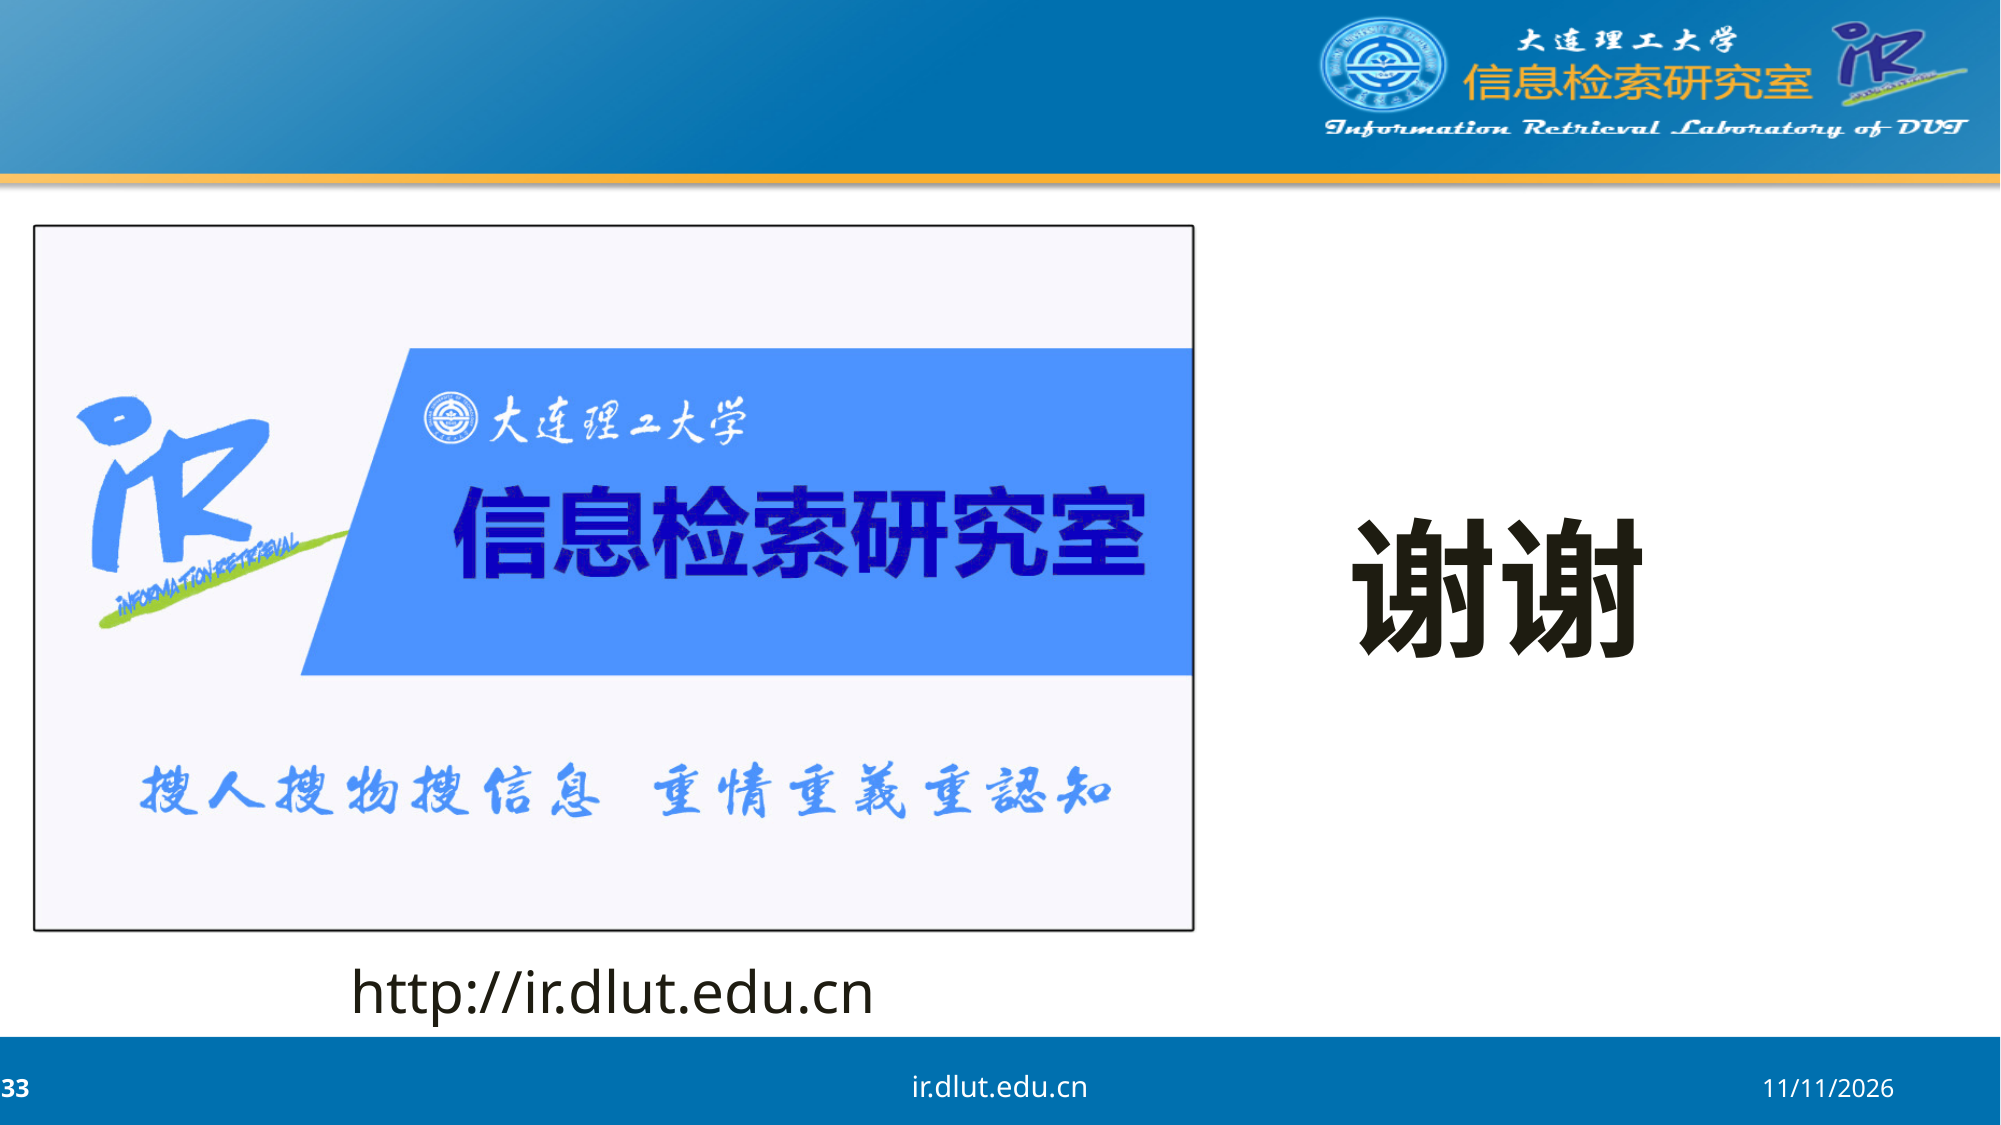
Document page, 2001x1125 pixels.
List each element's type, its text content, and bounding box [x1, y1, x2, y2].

list 谢谢 [1202, 488, 1893, 735]
picture [0, 0, 2001, 1125]
text_box http://ir.dlut.edu.cn [335, 947, 891, 1033]
